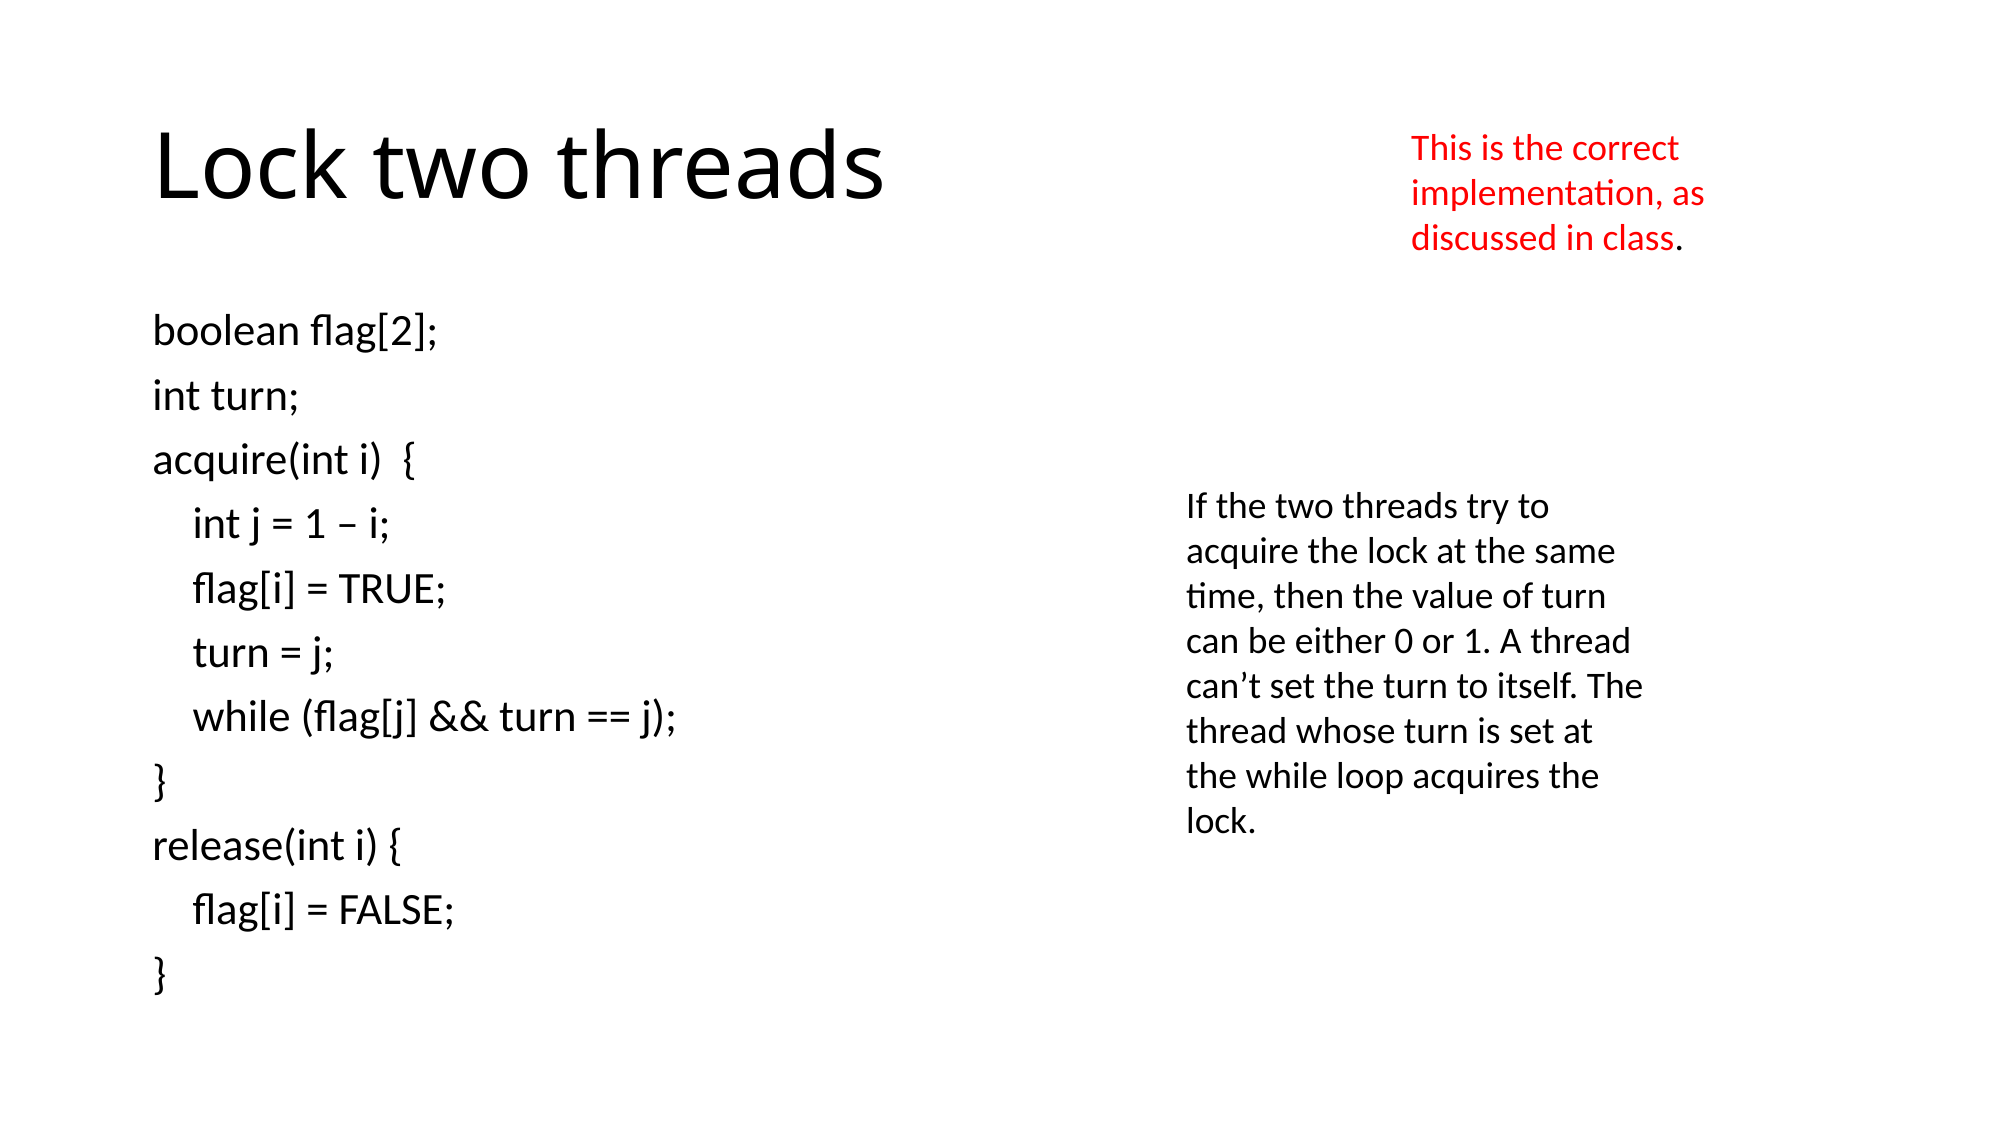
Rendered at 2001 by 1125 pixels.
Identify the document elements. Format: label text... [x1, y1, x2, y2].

text_box This is the correct implementation, as discussed in class. [1396, 115, 1822, 266]
text_box If the two threads try to acquire the lock at the same time, then the value of turn can be either 0 or 1. A thread can’t set the turn to itself. The thread whose turn is set at the while loop acquires the lock. [1171, 473, 1661, 848]
list boolean flag[2]; int turn; acquire(int i) { int j = 1 – i; flag[i] = TRUE; turn = j; while (flag[j] && turn == j); } release(int i) { flag[i] = FALSE; } [137, 299, 1863, 1014]
title Lock two threads [137, 59, 1863, 278]
